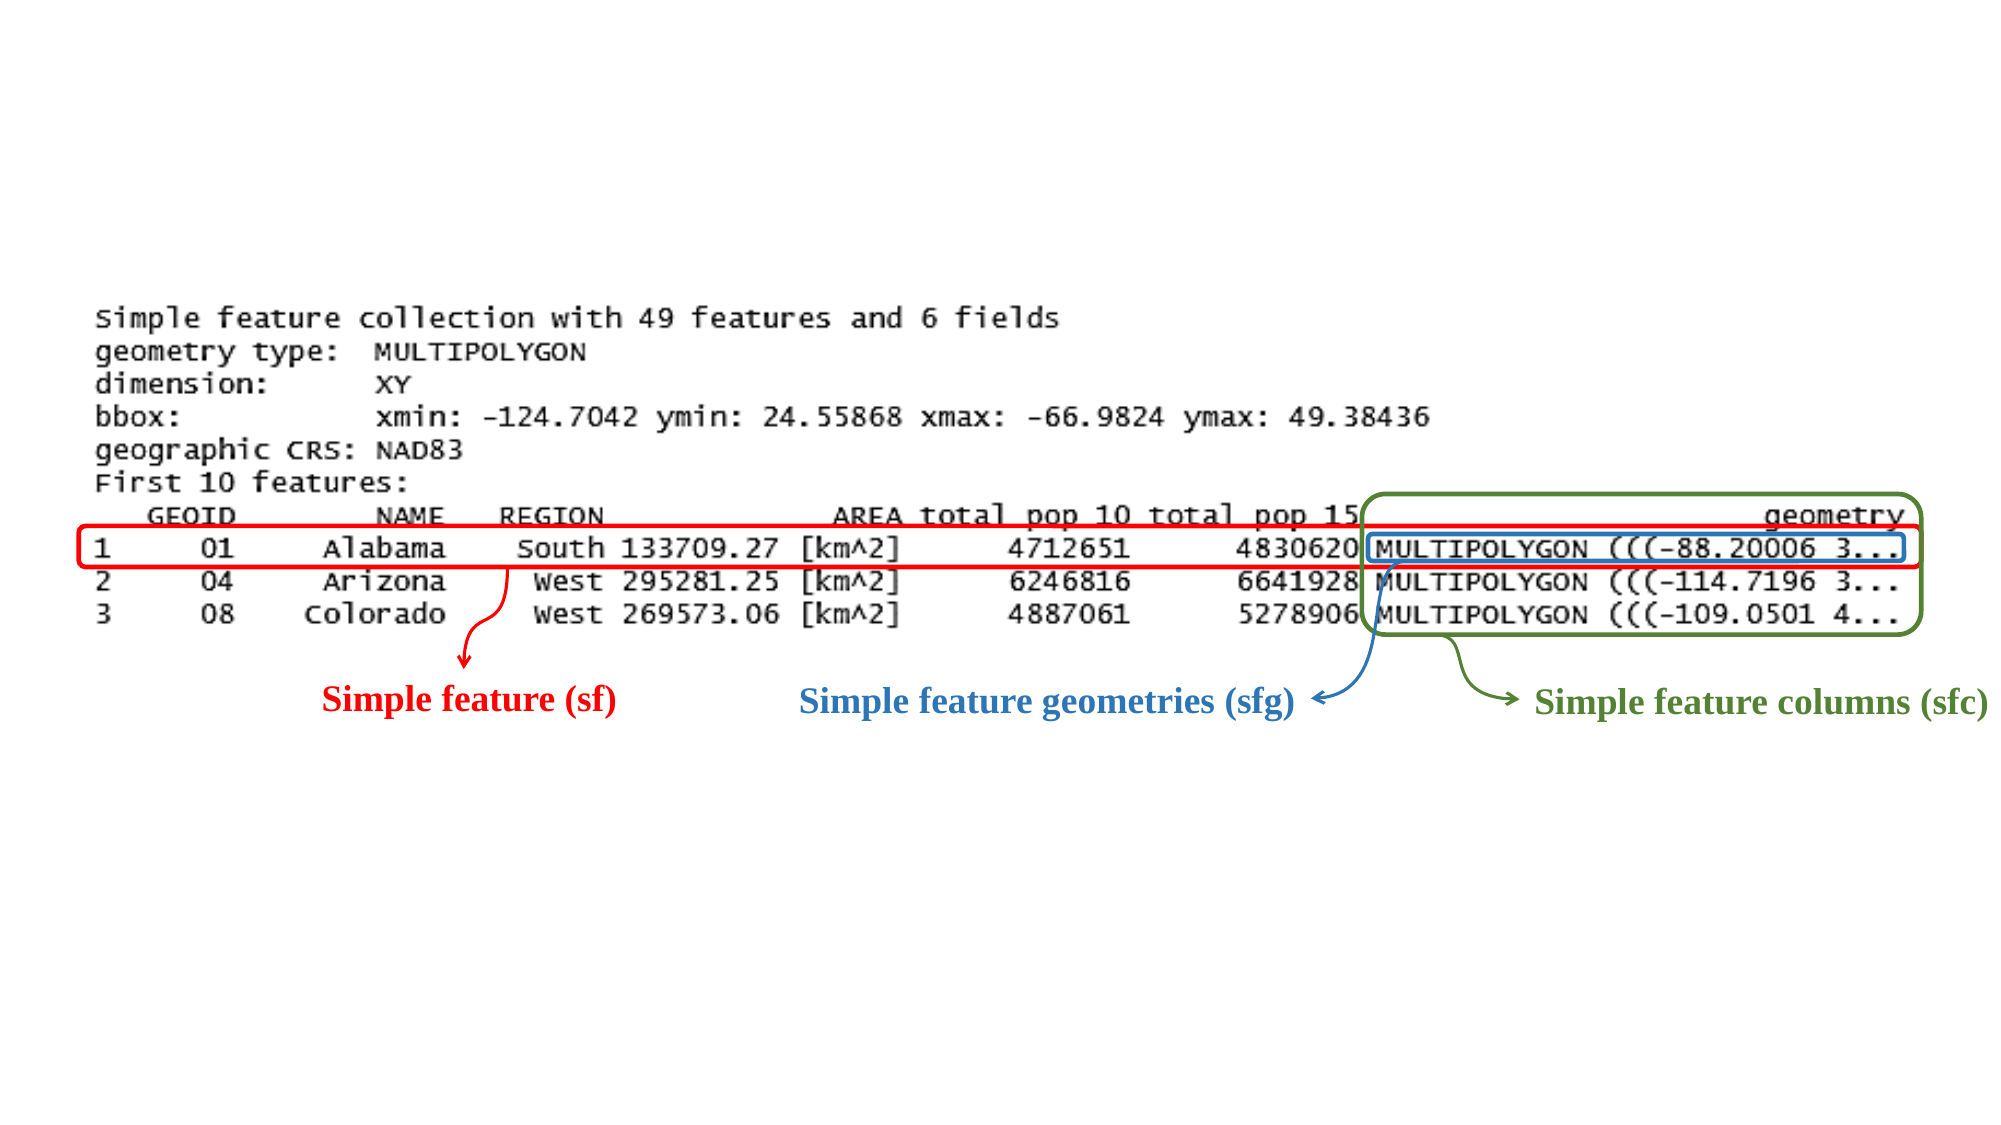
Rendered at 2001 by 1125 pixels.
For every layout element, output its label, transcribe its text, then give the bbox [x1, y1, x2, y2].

text_box Simple feature columns (sfc) [1519, 669, 2000, 730]
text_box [434, 596, 537, 640]
text_box Simple feature (sf) [306, 666, 633, 727]
text_box Simple feature geometries (sfg) [784, 668, 1311, 729]
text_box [1435, 634, 1517, 700]
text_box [1291, 582, 1430, 677]
picture [78, 302, 1922, 635]
